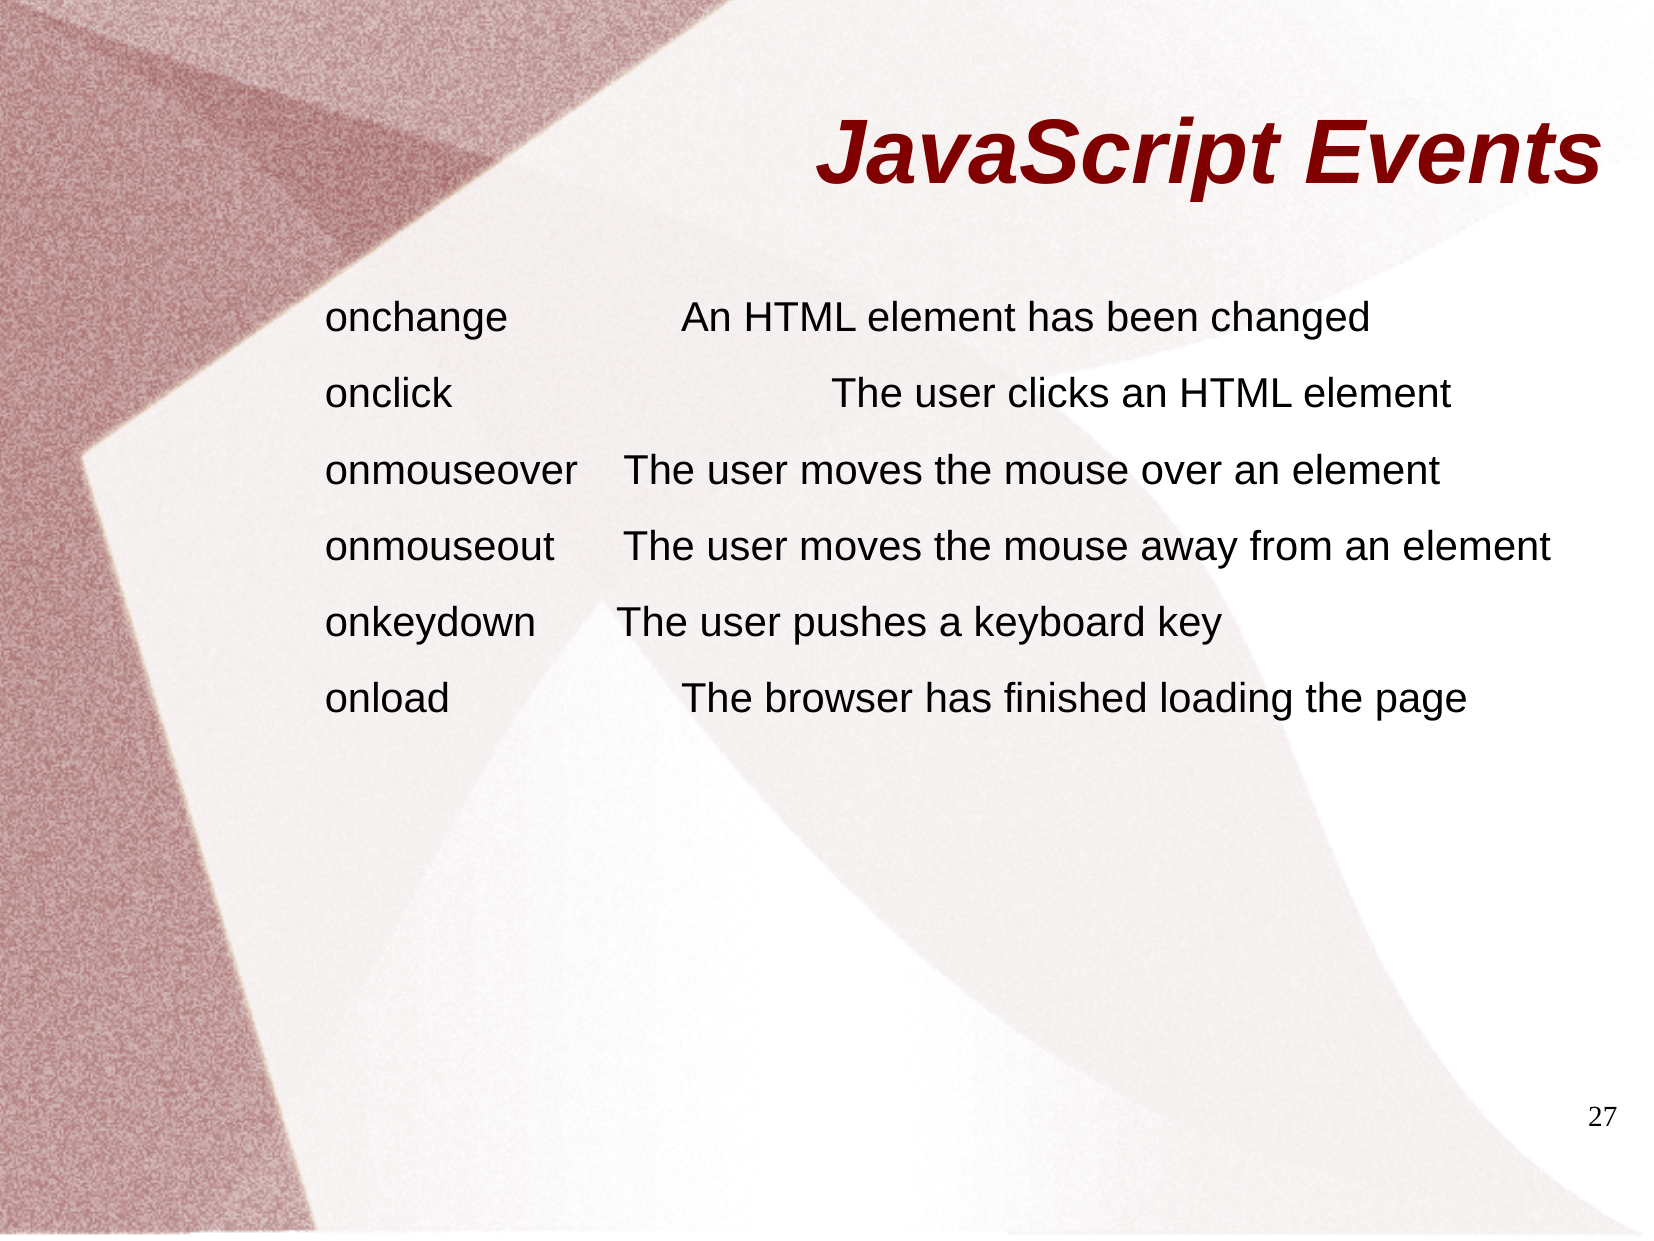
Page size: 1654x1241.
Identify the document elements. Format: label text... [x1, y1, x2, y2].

title JavaScript Events [596, 49, 1606, 257]
list onchange An HTML element has been changed onclick The user clicks an HTML element onmouseover The user moves the mouse over an element onmouseout The user moves the mouse away from an element onkeydown The user pushes a keyboard key onload The browser has finished loading the page [324, 290, 1600, 916]
slide_number 27 [1232, 1100, 1618, 1186]
picture [0, 0, 1654, 1241]
